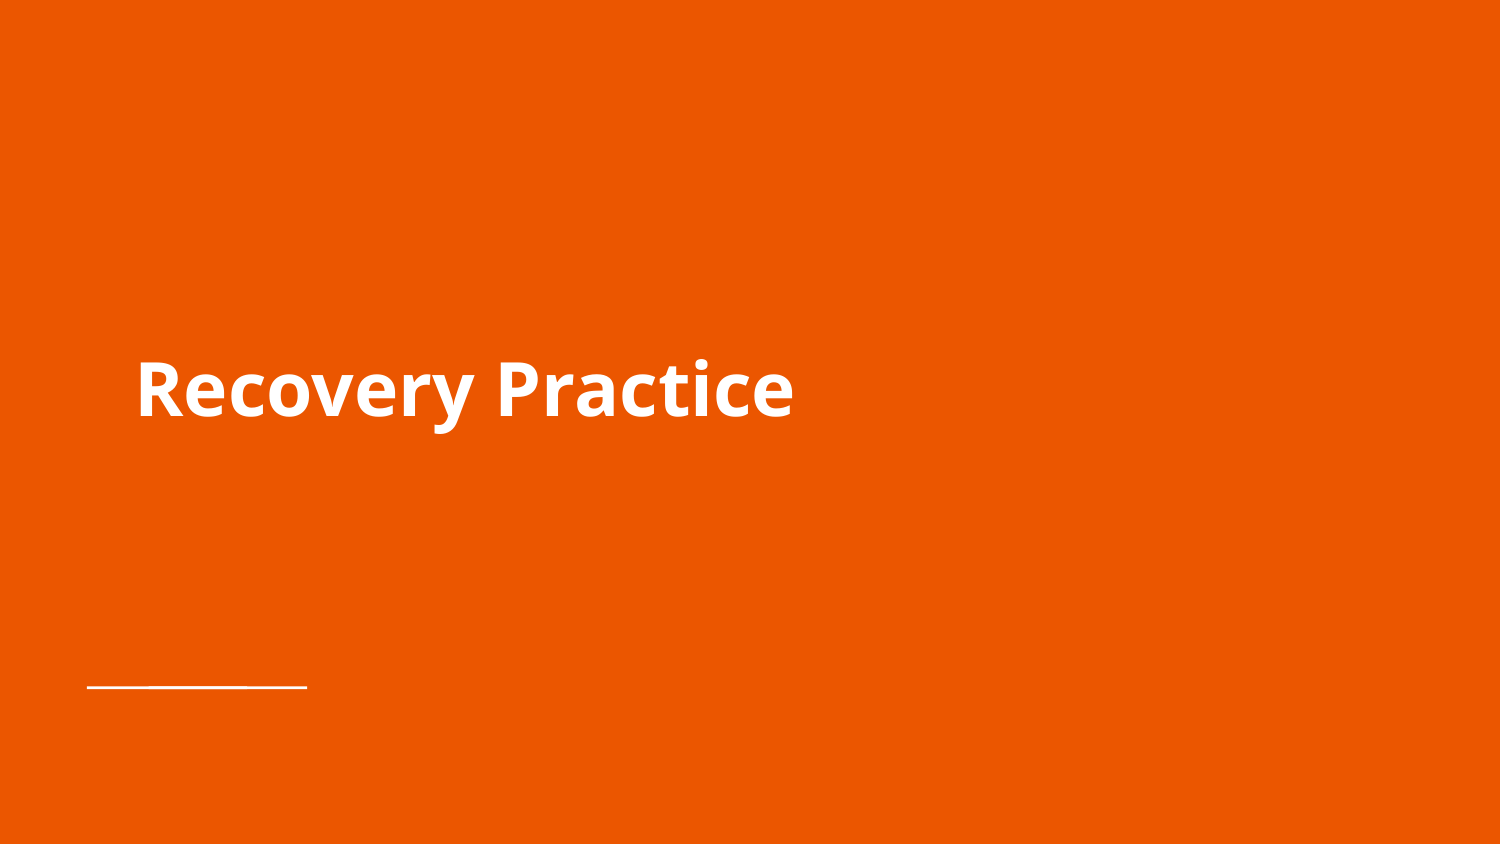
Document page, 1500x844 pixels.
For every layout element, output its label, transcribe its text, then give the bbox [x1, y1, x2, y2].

title Recovery Practice [119, 141, 1272, 632]
